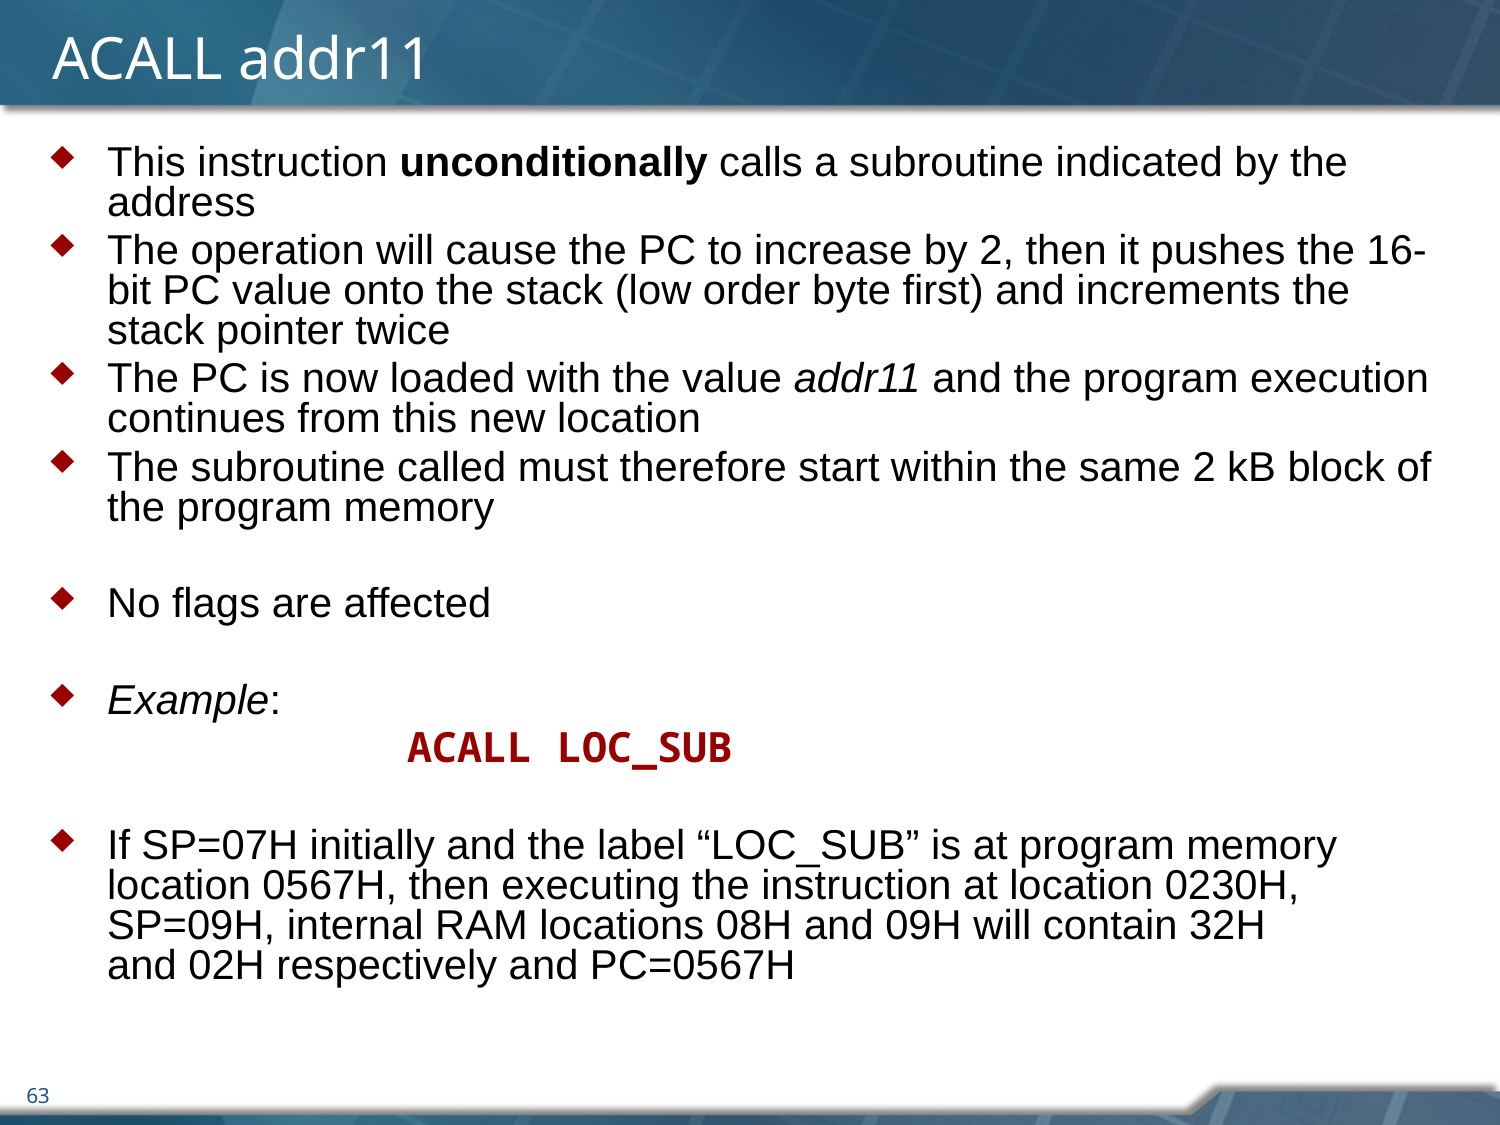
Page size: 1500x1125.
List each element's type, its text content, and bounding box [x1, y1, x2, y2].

title ACALL addr11 [37, 0, 1462, 113]
picture [0, 1070, 1500, 1125]
picture [0, 0, 1500, 124]
list This instruction unconditionally calls a subroutine indicated by the address The operation will cause the PC to increase by 2, then it pushes the 16-bit PC value onto the stack (low order byte first) and increments the stack pointer twice The PC is now loaded with the value addr11 and the program execution continues from this new location The subroutine called must therefore start within the same 2 kB block of the program memory No flags are affected Example: ACALL LOC_SUB If SP=07H initially and the label “LOC_SUB” is at program memory location 0567H, then executing the instruction at location 0230H, SP=09H, internal RAM locations 08H and 09H will contain 32H and 02H respectively and PC=0567H [37, 137, 1462, 1067]
